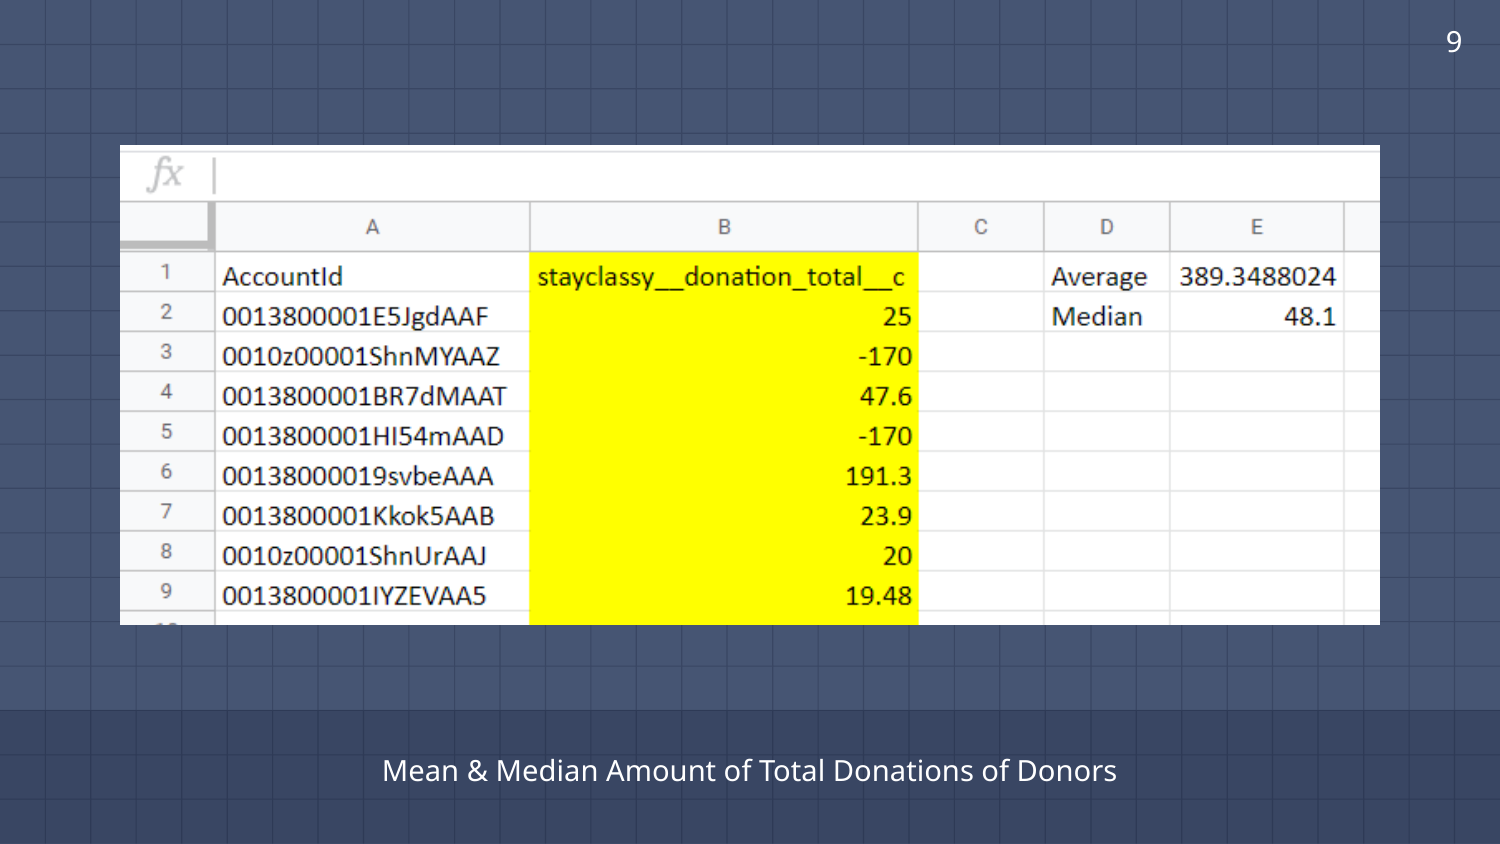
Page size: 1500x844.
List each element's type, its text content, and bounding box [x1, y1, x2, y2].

slide_number ‹#› [1408, 0, 1500, 88]
picture [119, 145, 1381, 625]
list Mean & Median Amount of Total Donations of Donors [90, 737, 1410, 823]
